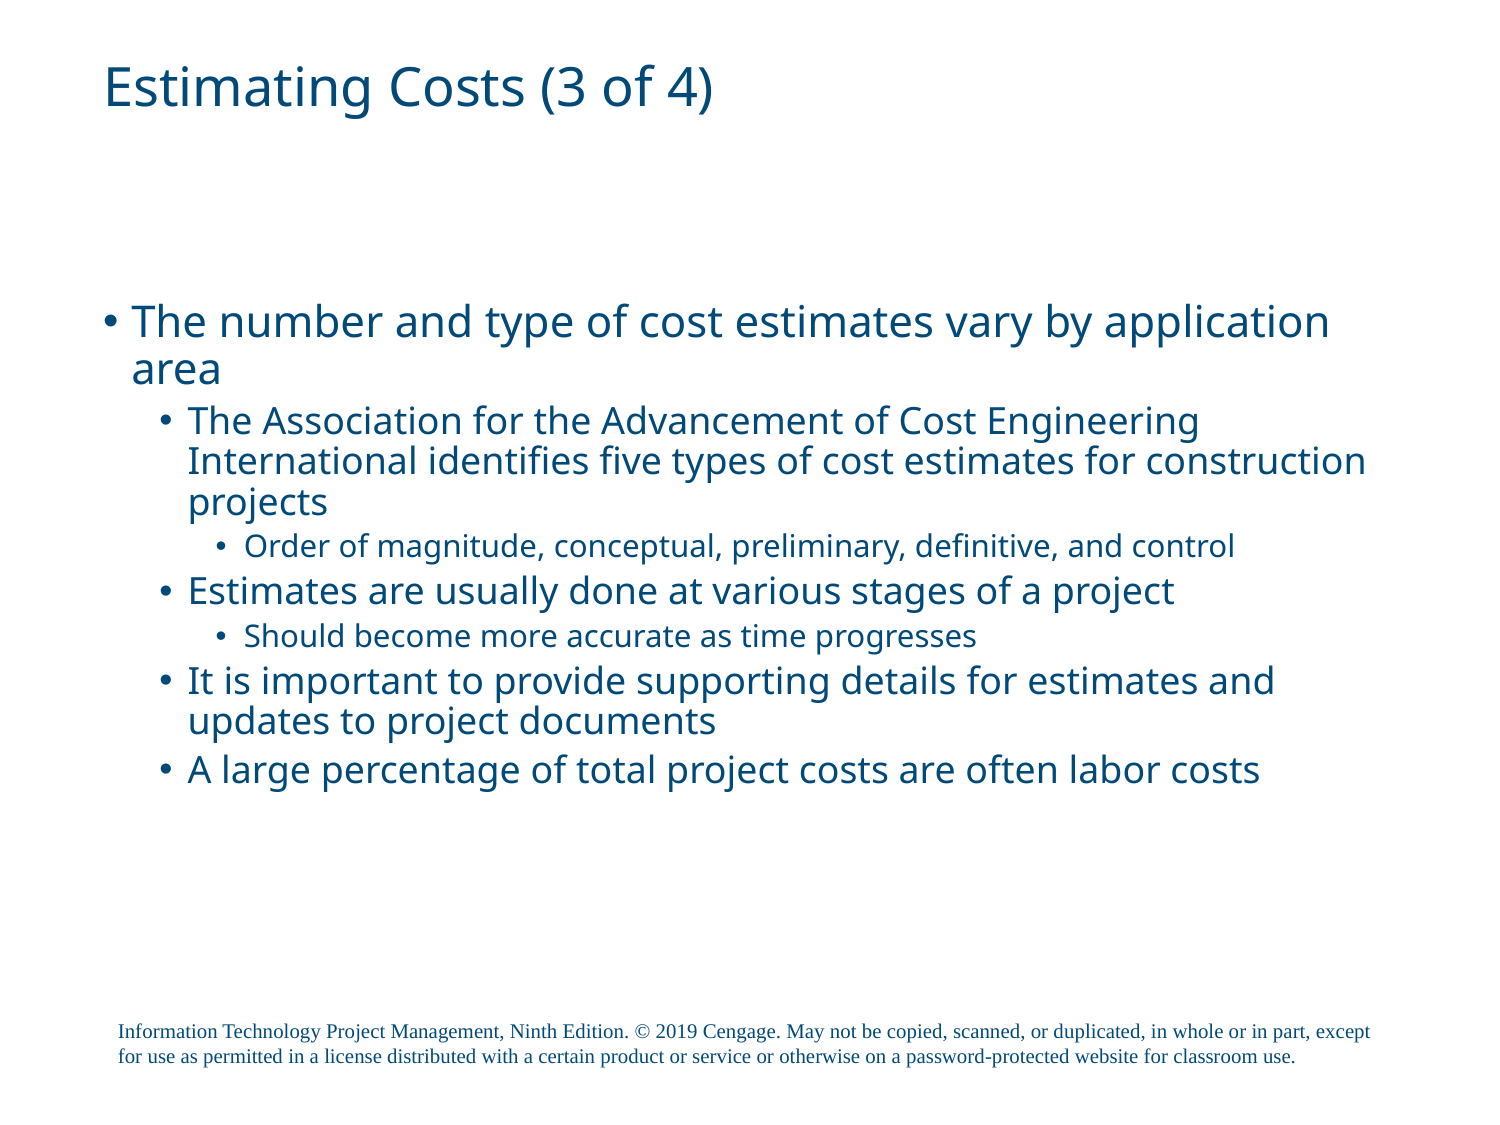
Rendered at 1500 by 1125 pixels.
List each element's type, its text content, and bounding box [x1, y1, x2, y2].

footer Information Technology Project Management, Ninth Edition. © 2019 Cengage. May not be copied, scanned, or duplicated, in whole or in part, except for use as permitted in a license distributed with a certain product or service or otherwise on a password-protected website for classroom use. [103, 1009, 1397, 1070]
list The number and type of cost estimates vary by application area The Association for the Advancement of Cost Engineering International identifies five types of cost estimates for construction projects Order of magnitude, conceptual, preliminary, definitive, and control Estimates are usually done at various stages of a project Should become more accurate as time progresses It is important to provide supporting details for estimates and updates to project documents A large percentage of total project costs are often labor costs [103, 299, 1397, 1009]
title Estimating Costs (3 of 4) [103, 59, 1397, 278]
